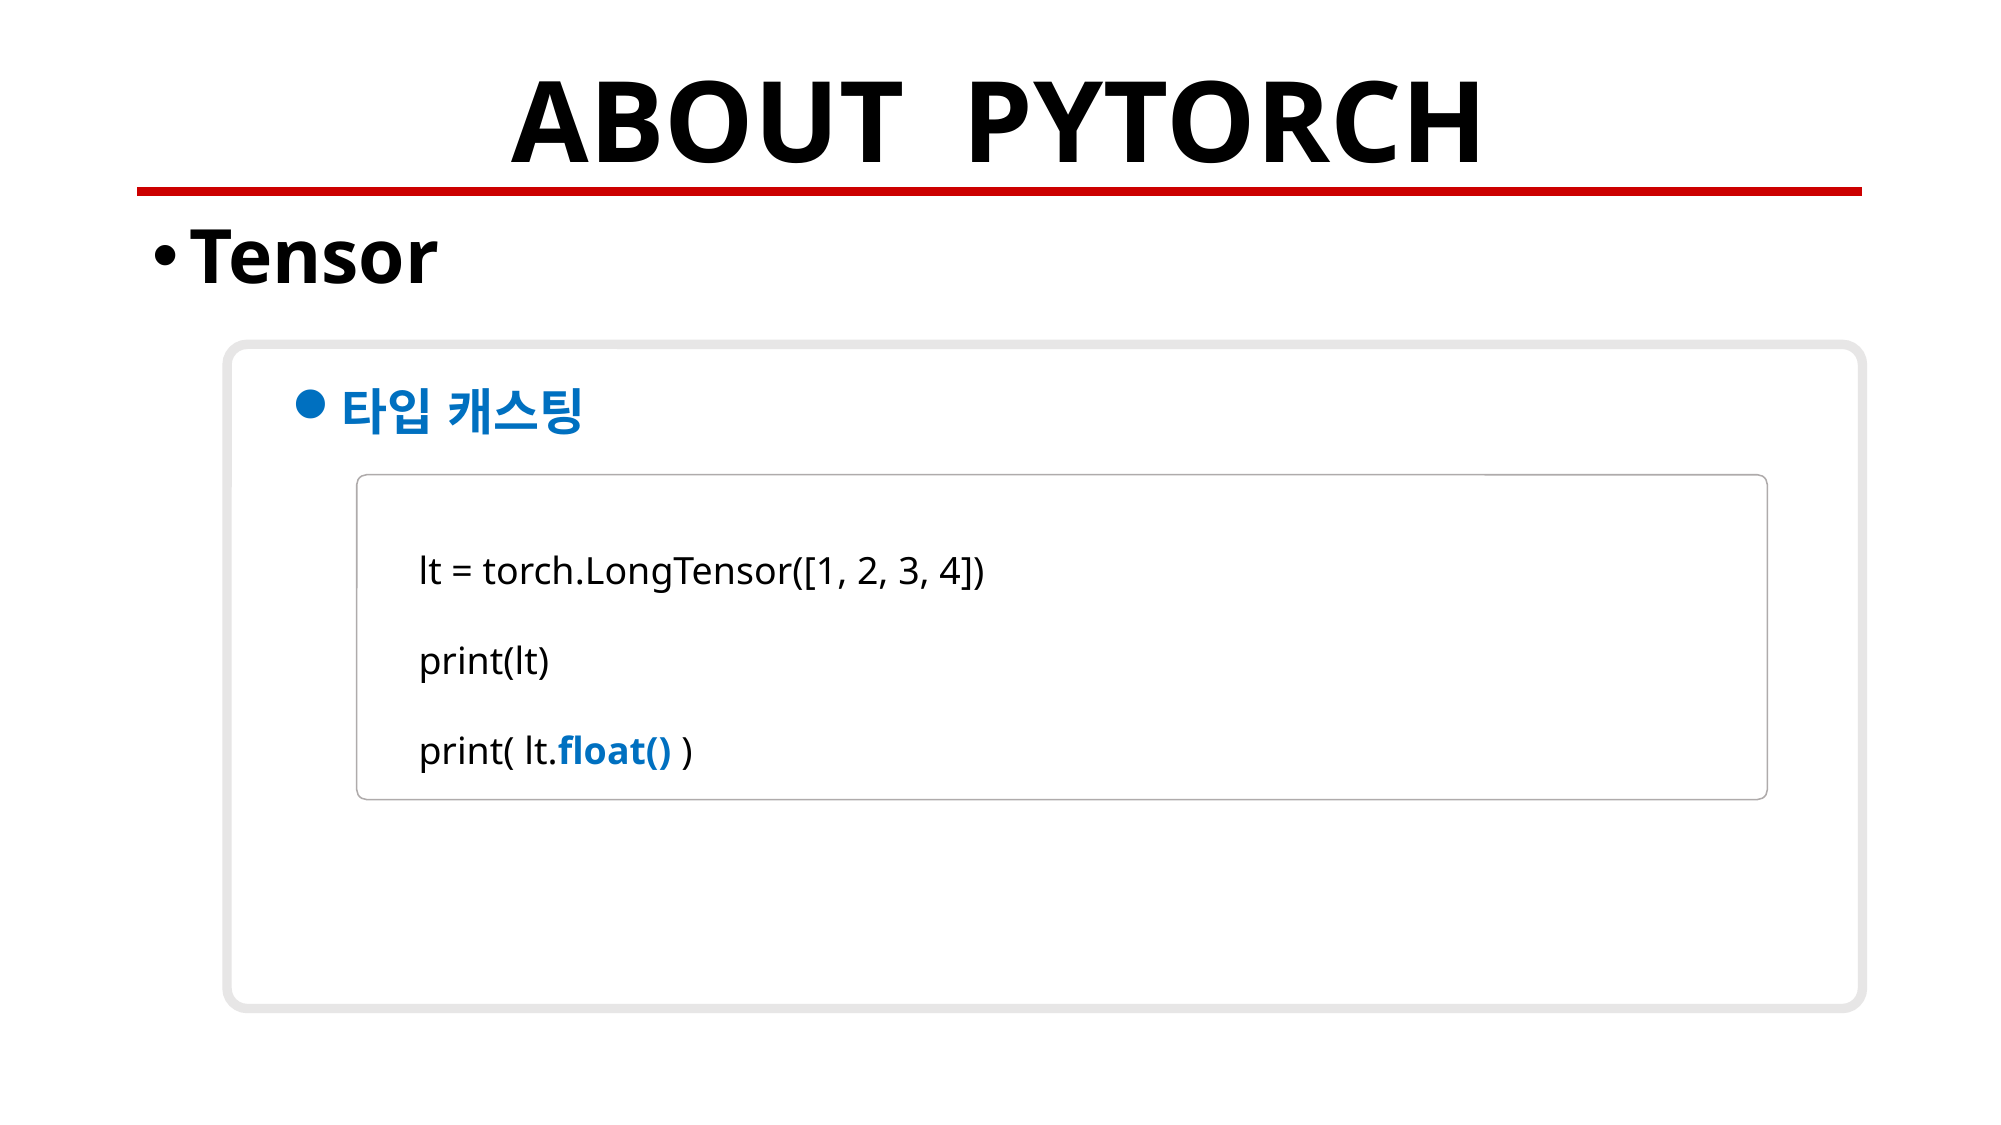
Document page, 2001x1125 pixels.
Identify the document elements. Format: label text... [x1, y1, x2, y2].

text_box lt = torch.LongTensor([1, 2, 3, 4]) print(lt) print( lt.float() ) [355, 473, 1769, 801]
text_box 타입 캐스팅 [225, 343, 1864, 1010]
title ABOUT PYTORCH [137, 59, 1863, 191]
list Tensor [137, 211, 1863, 1014]
